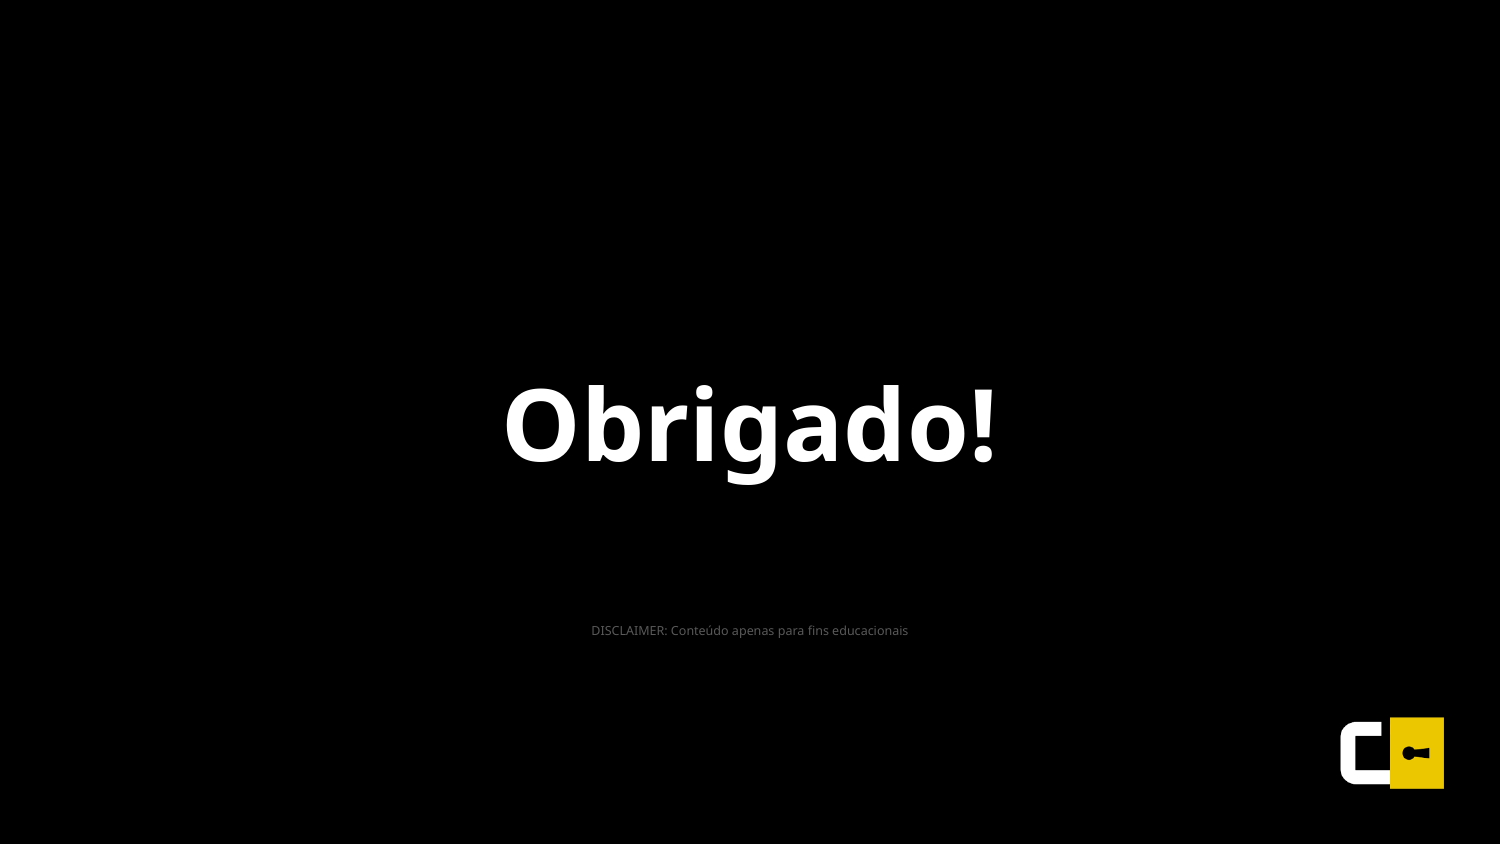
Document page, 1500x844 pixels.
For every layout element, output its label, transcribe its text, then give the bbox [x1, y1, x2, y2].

picture [1335, 695, 1450, 809]
title Obrigado! [51, 71, 1449, 772]
text_box DISCLAIMER: Conteúdo apenas para fins educacionais [425, 608, 1075, 678]
